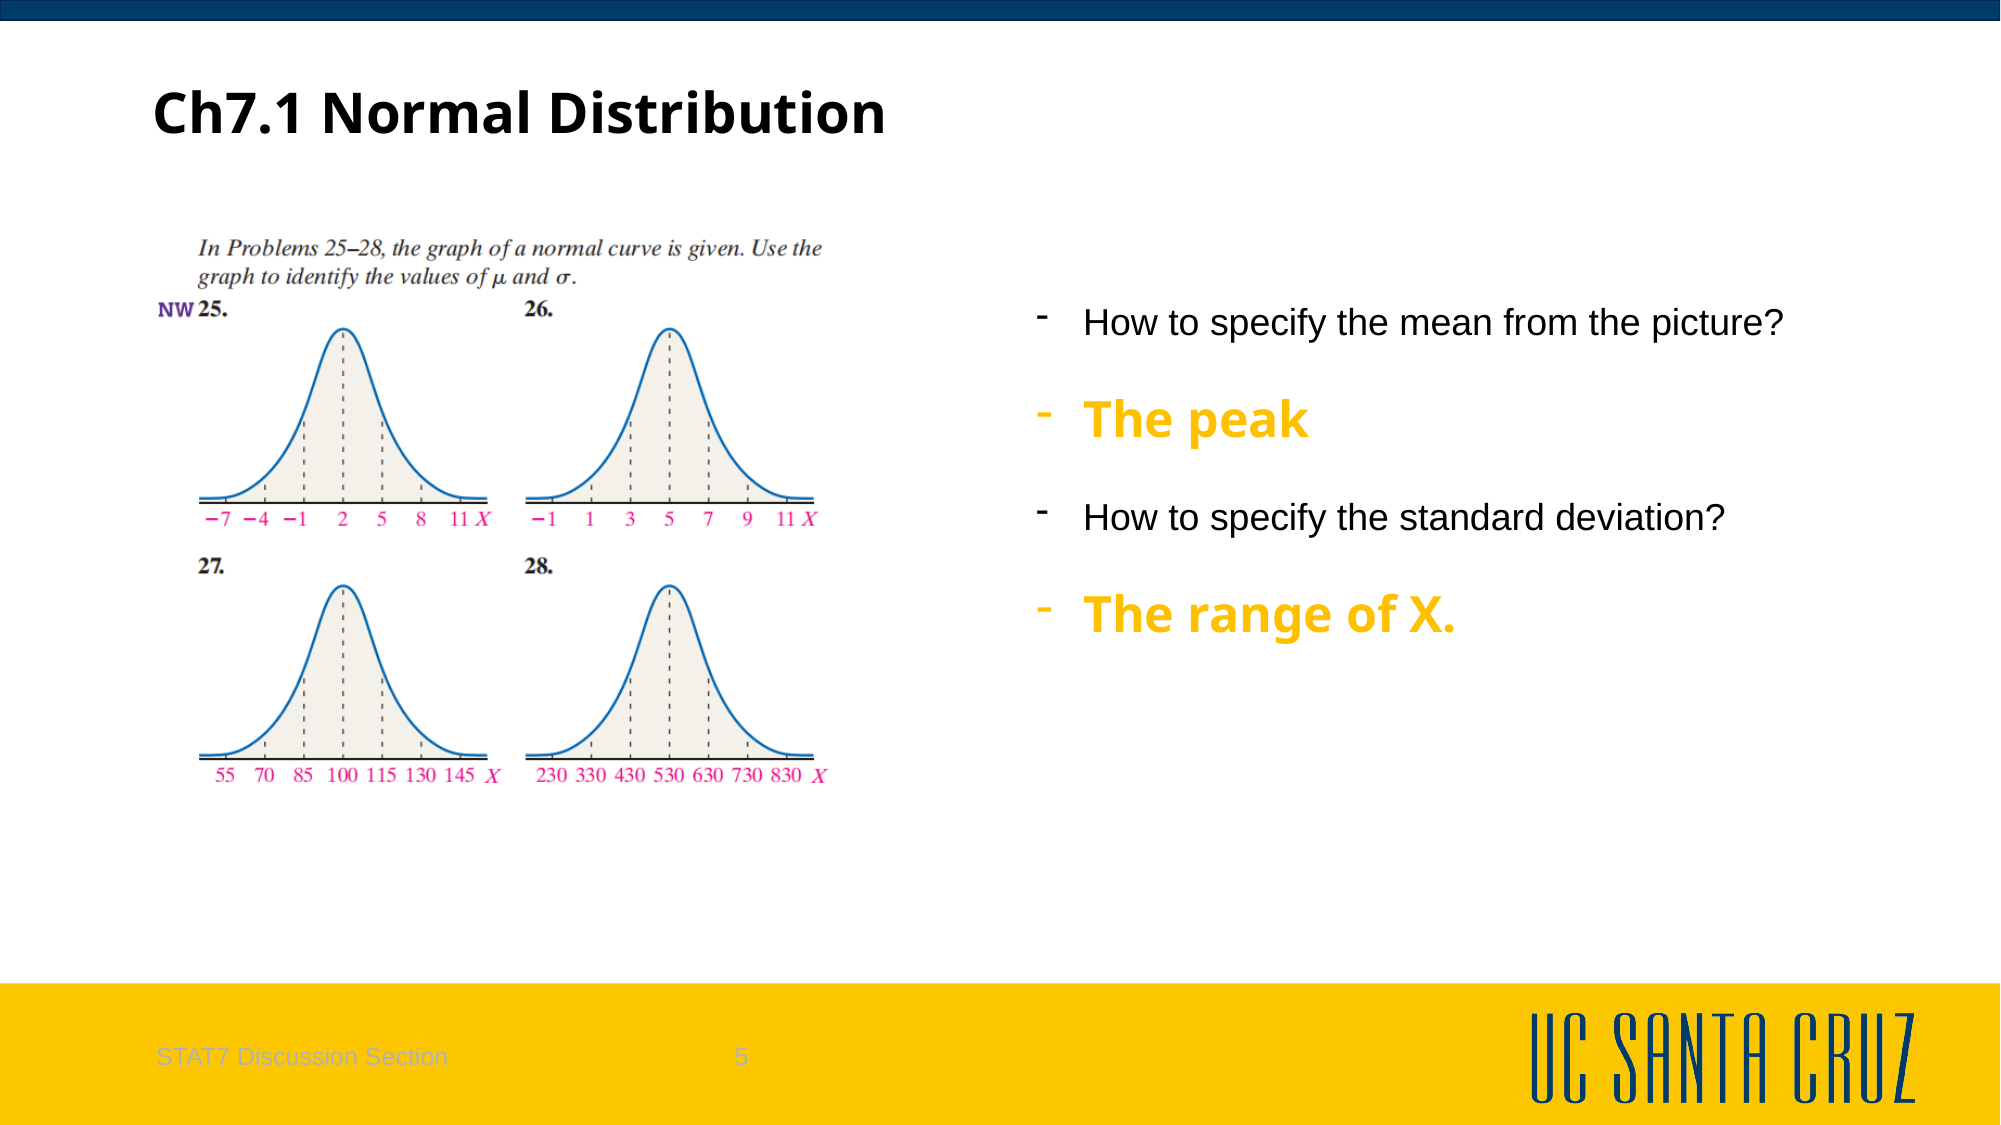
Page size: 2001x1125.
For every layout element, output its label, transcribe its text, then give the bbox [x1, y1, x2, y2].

footer STAT7 Discussion Section [136, 1025, 470, 1086]
text_box How to specify the mean from the picture? The peak How to specify the standard deviation? The range of X. [1021, 290, 1893, 650]
picture [146, 223, 839, 796]
title Ch7.1 Normal Distribution [137, 59, 1863, 171]
picture [1481, 968, 1962, 1125]
slide_number 5 [681, 1025, 764, 1086]
